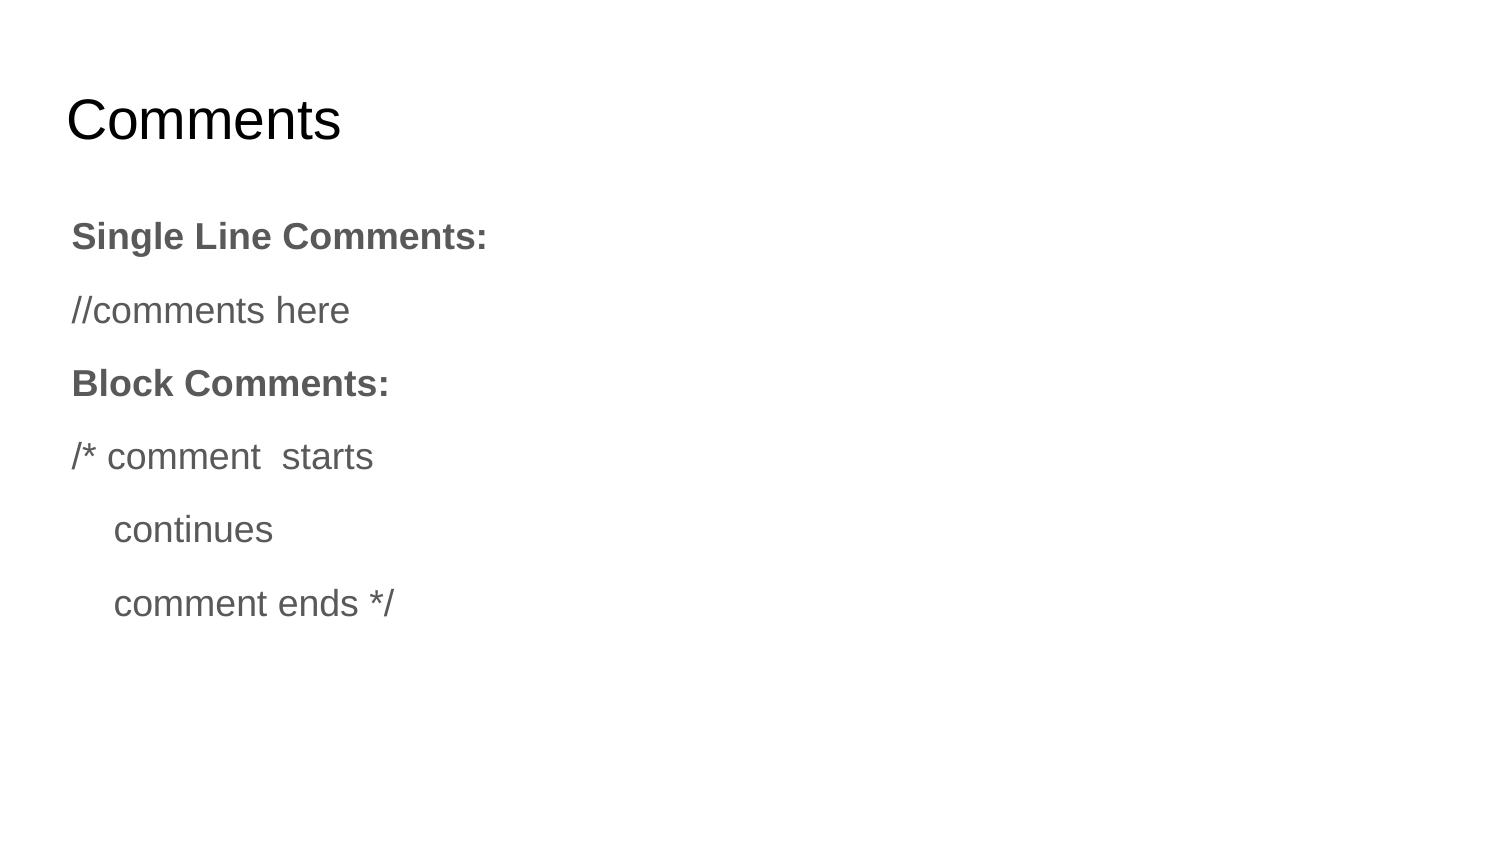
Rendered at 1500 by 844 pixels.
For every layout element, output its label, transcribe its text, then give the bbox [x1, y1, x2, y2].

list Single Line Comments: //comments here Block Comments: /* comment starts continues comment ends */ [56, 194, 1455, 755]
title Comments [51, 72, 1449, 167]
